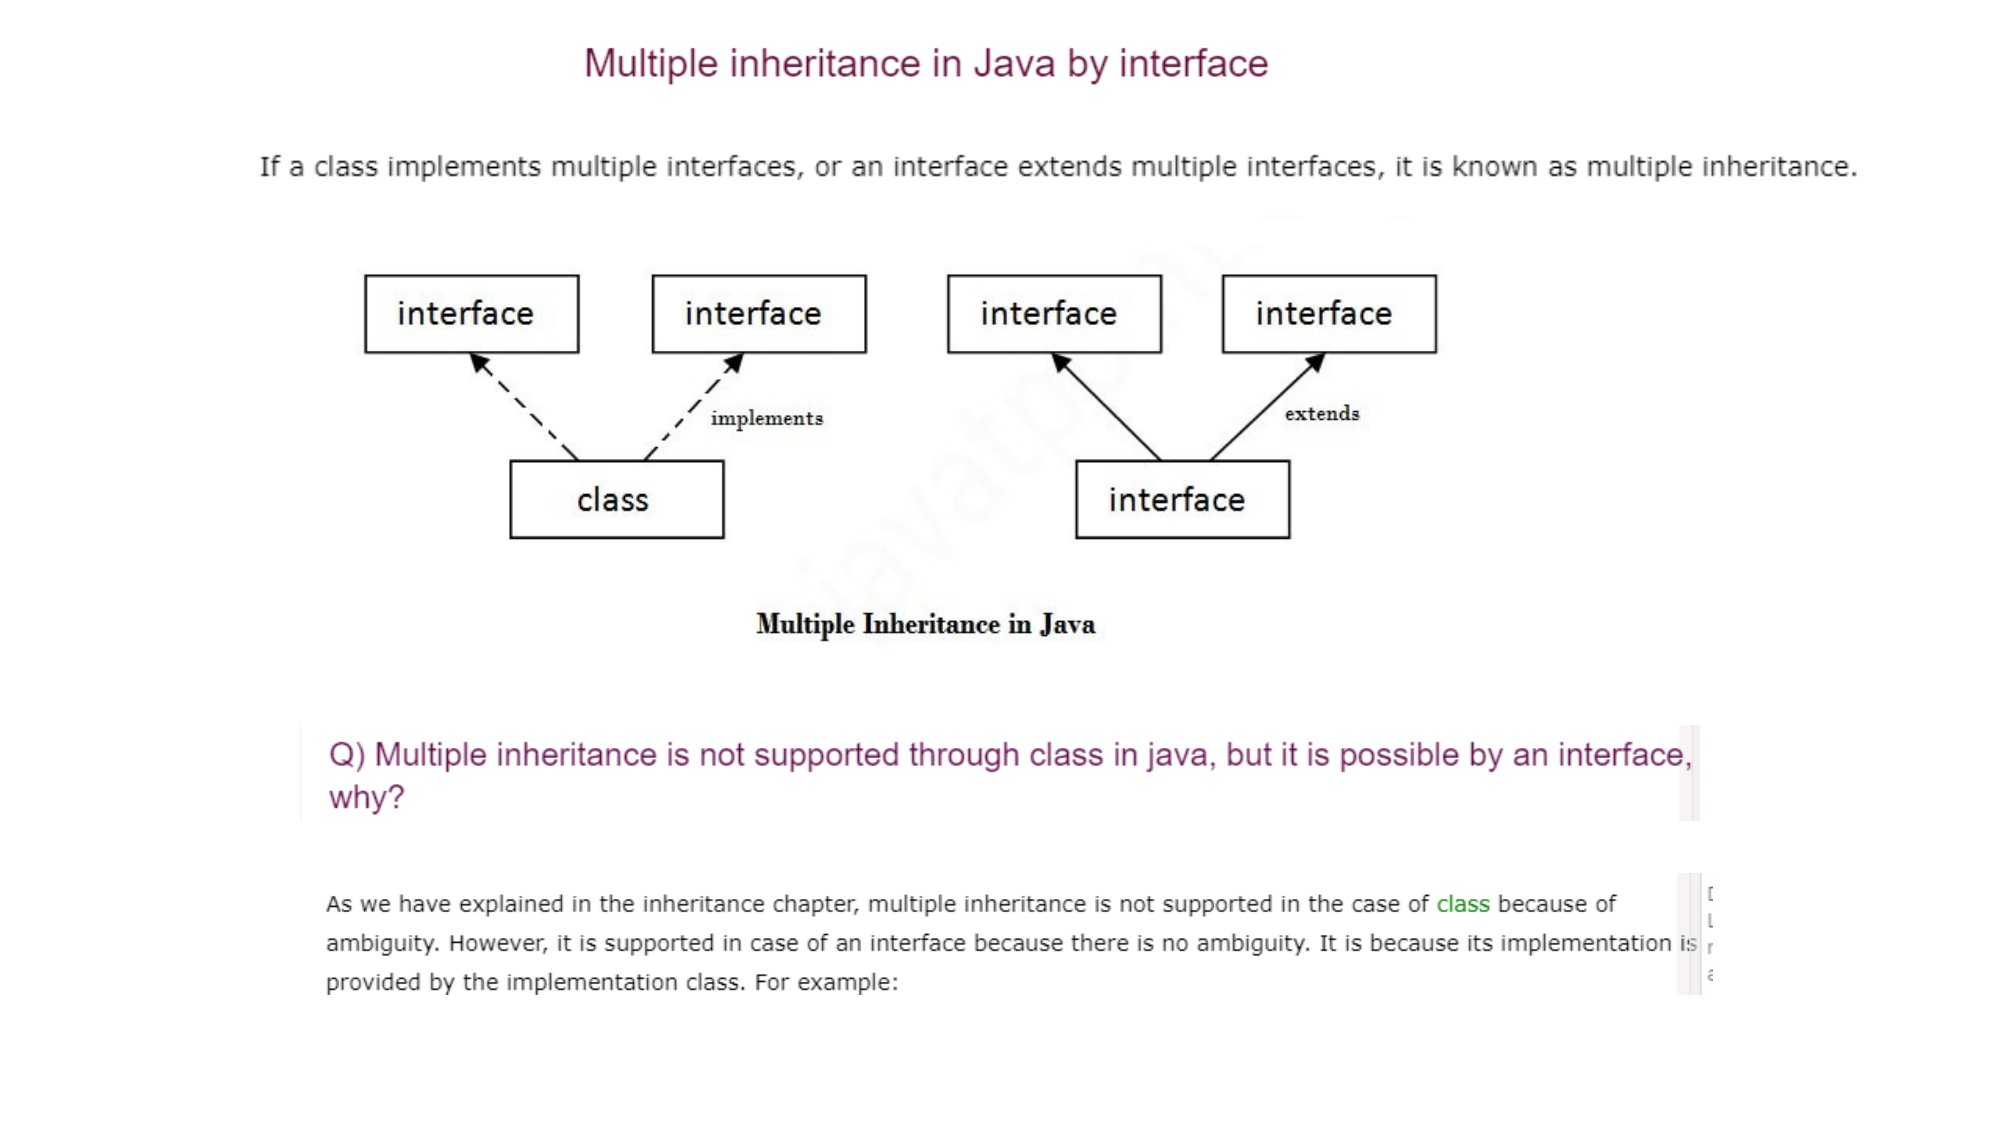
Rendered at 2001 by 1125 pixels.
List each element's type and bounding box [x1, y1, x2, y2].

picture [299, 873, 1713, 995]
picture [558, 17, 1330, 105]
picture [299, 725, 1700, 821]
picture [319, 245, 1484, 646]
picture [232, 131, 1885, 220]
